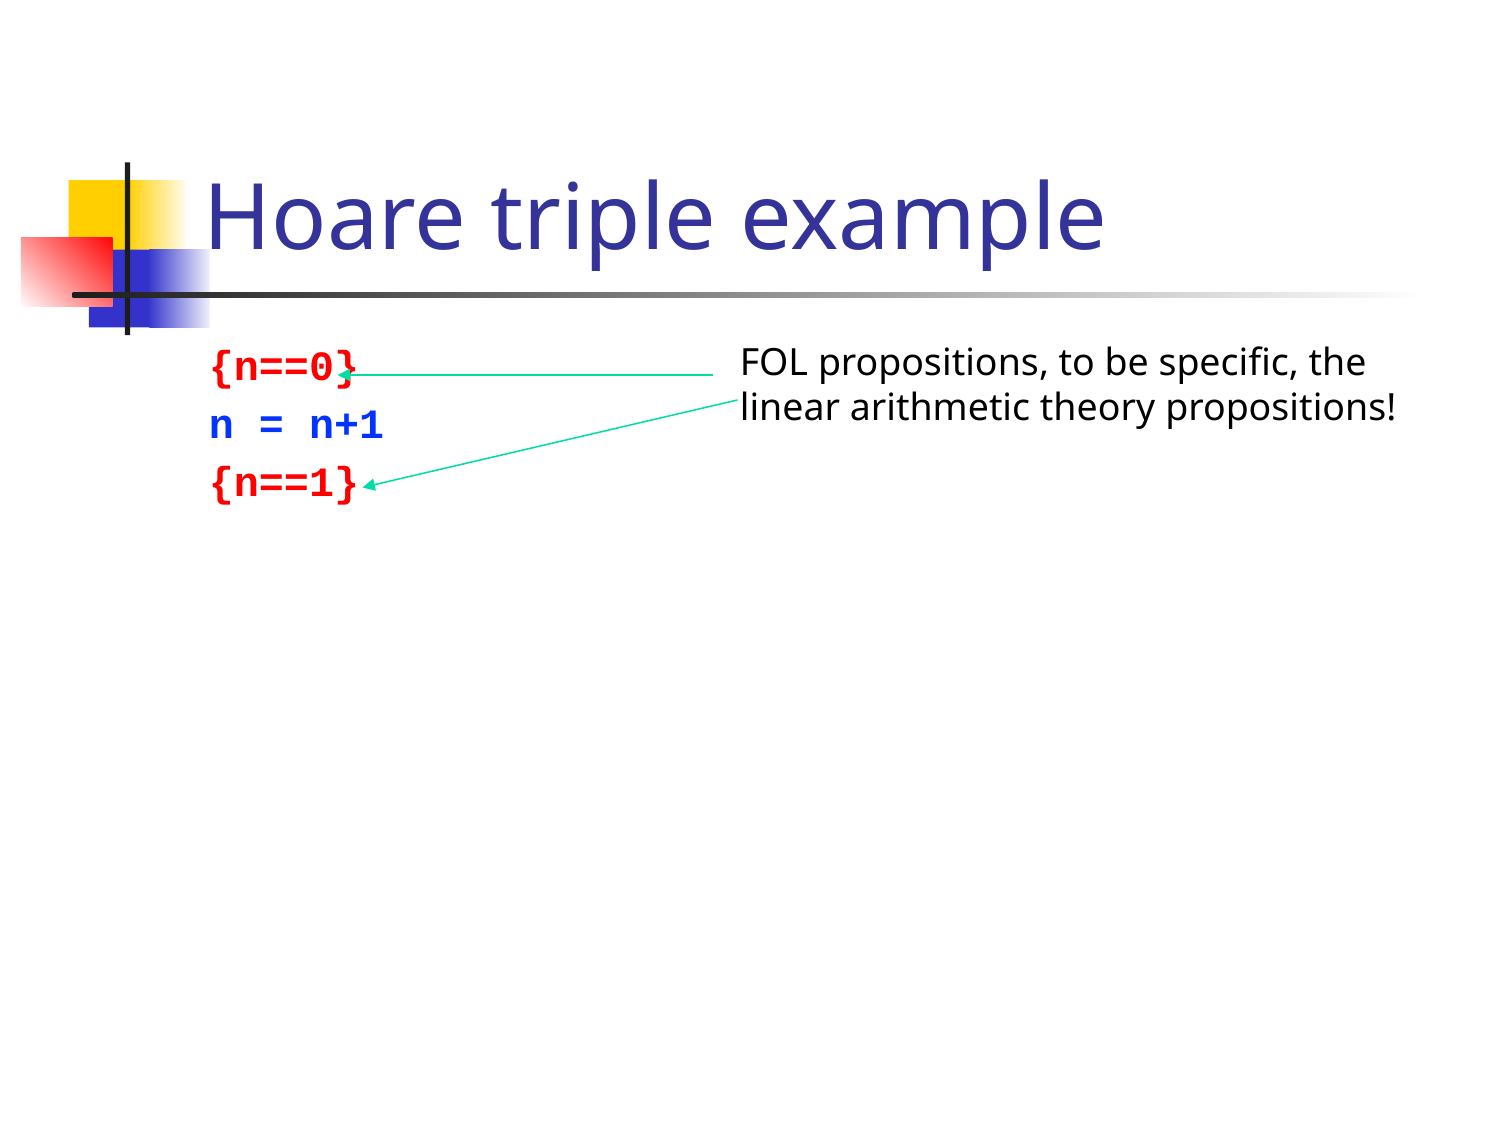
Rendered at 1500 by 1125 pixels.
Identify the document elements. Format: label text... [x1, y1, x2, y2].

text_box FOL propositions, to be specific, the linear arithmetic theory propositions! [724, 330, 1468, 436]
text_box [362, 399, 738, 488]
list {n==0} n = n+1 {n==1} [193, 331, 1469, 1006]
title Hoare triple example [188, 35, 1468, 275]
